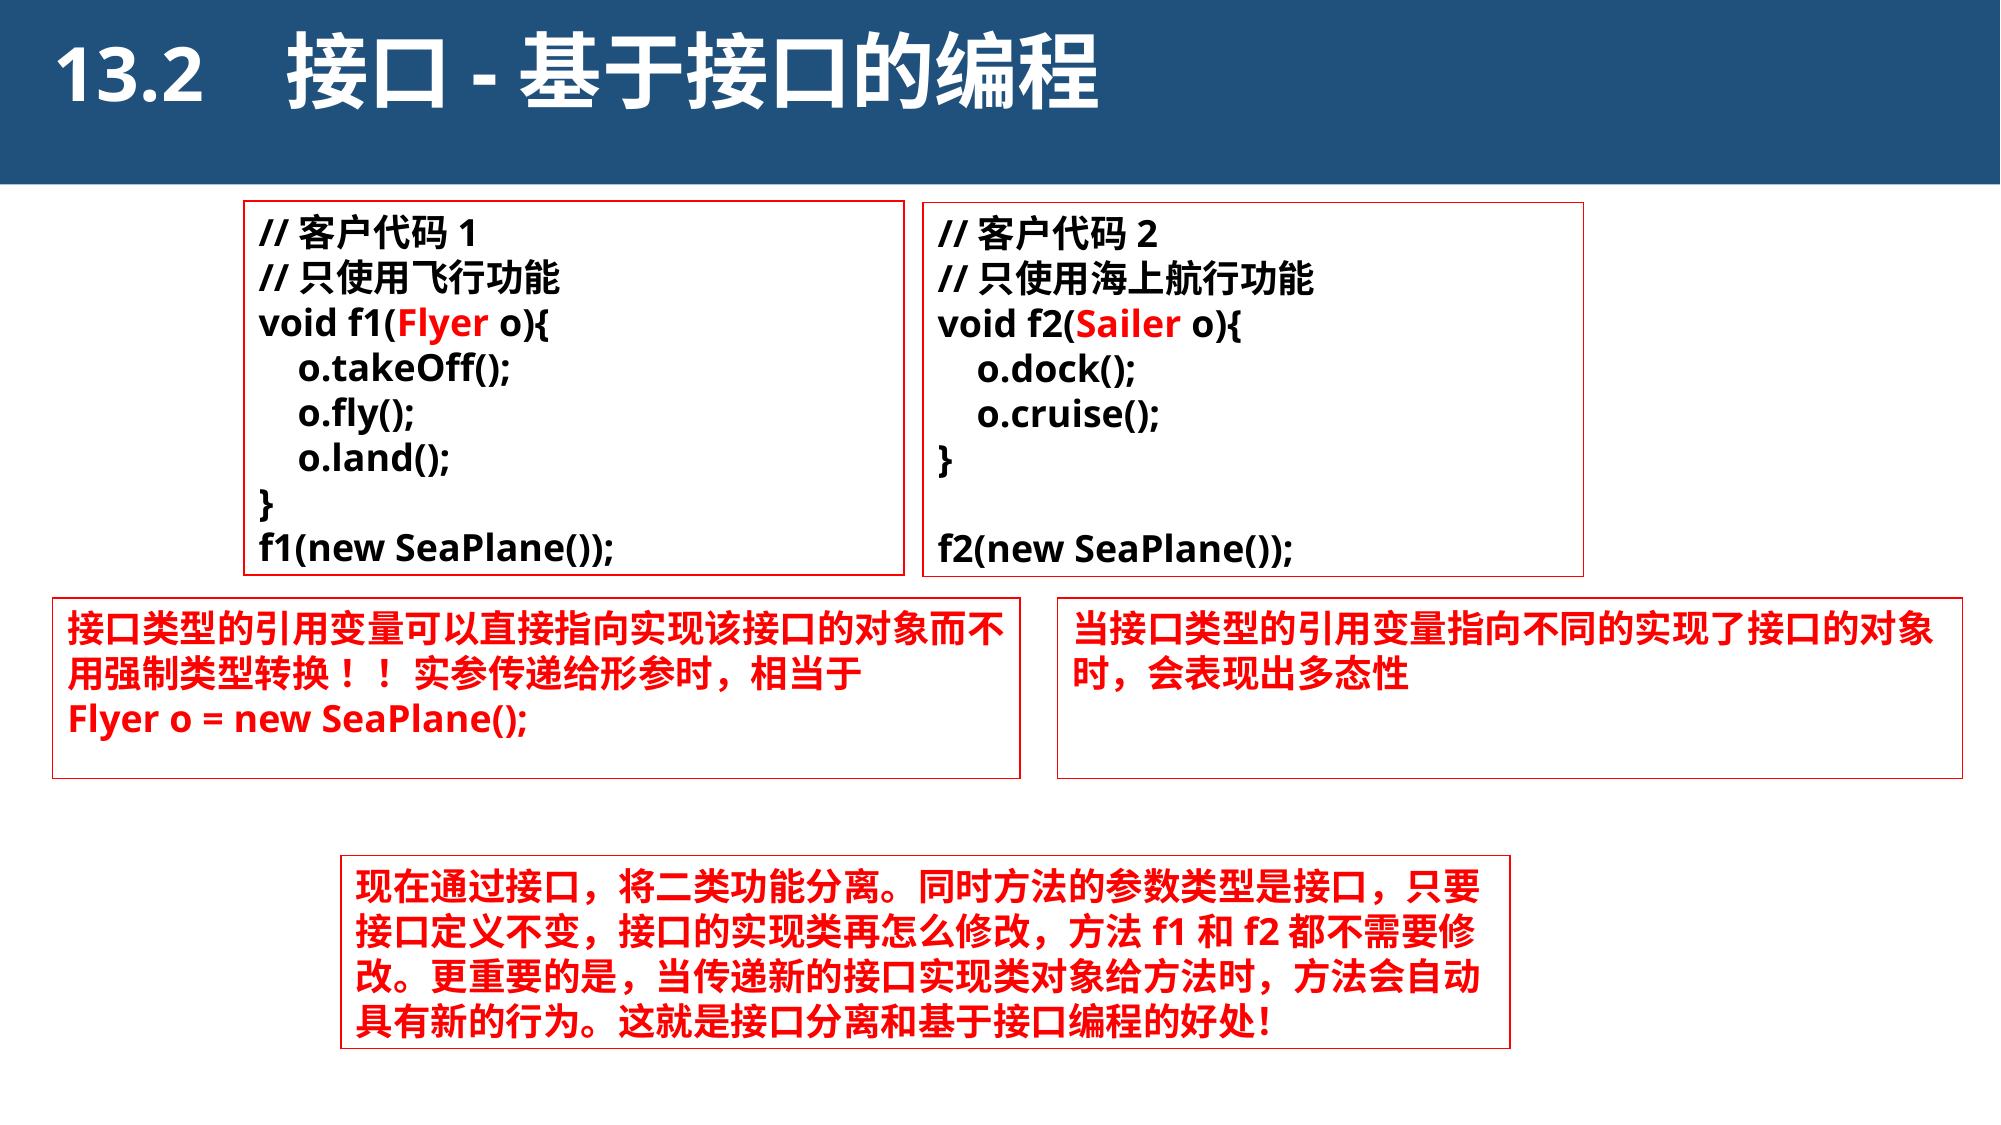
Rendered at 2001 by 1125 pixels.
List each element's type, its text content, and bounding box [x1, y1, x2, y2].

text_box 现在通过接口，将二类功能分离。同时方法的参数类型是接口，只要接口定义不变，接口的实现类再怎么修改，方法f1和f2都不需要修改。更重要的是，当传递新的接口实现类对象给方法时，方法会自动具有新的行为。这就是接口分离和基于接口编程的好处！ [341, 855, 1510, 1049]
list 13.2 [38, 28, 244, 166]
text_box //客户代码1 //只使用飞行功能 void f1(Flyer o){ o.takeOff(); o.fly(); o.land(); } f1(new SeaPlane()); [243, 201, 904, 575]
list 接口-基于接口的编程 [270, 23, 1484, 105]
text_box 当接口类型的引用变量指向不同的实现了接口的对象时，会表现出多态性 [1057, 597, 1963, 779]
text_box //客户代码2 //只使用海上航行功能 void f2(Sailer o){ o.dock(); o.cruise(); } f2(new SeaPlane()); [922, 202, 1584, 577]
text_box 接口类型的引用变量可以直接指向实现该接口的对象而不用强制类型转换 ！！实参传递给形参时，相当于 Flyer o = new SeaPlane(); [52, 597, 1020, 779]
